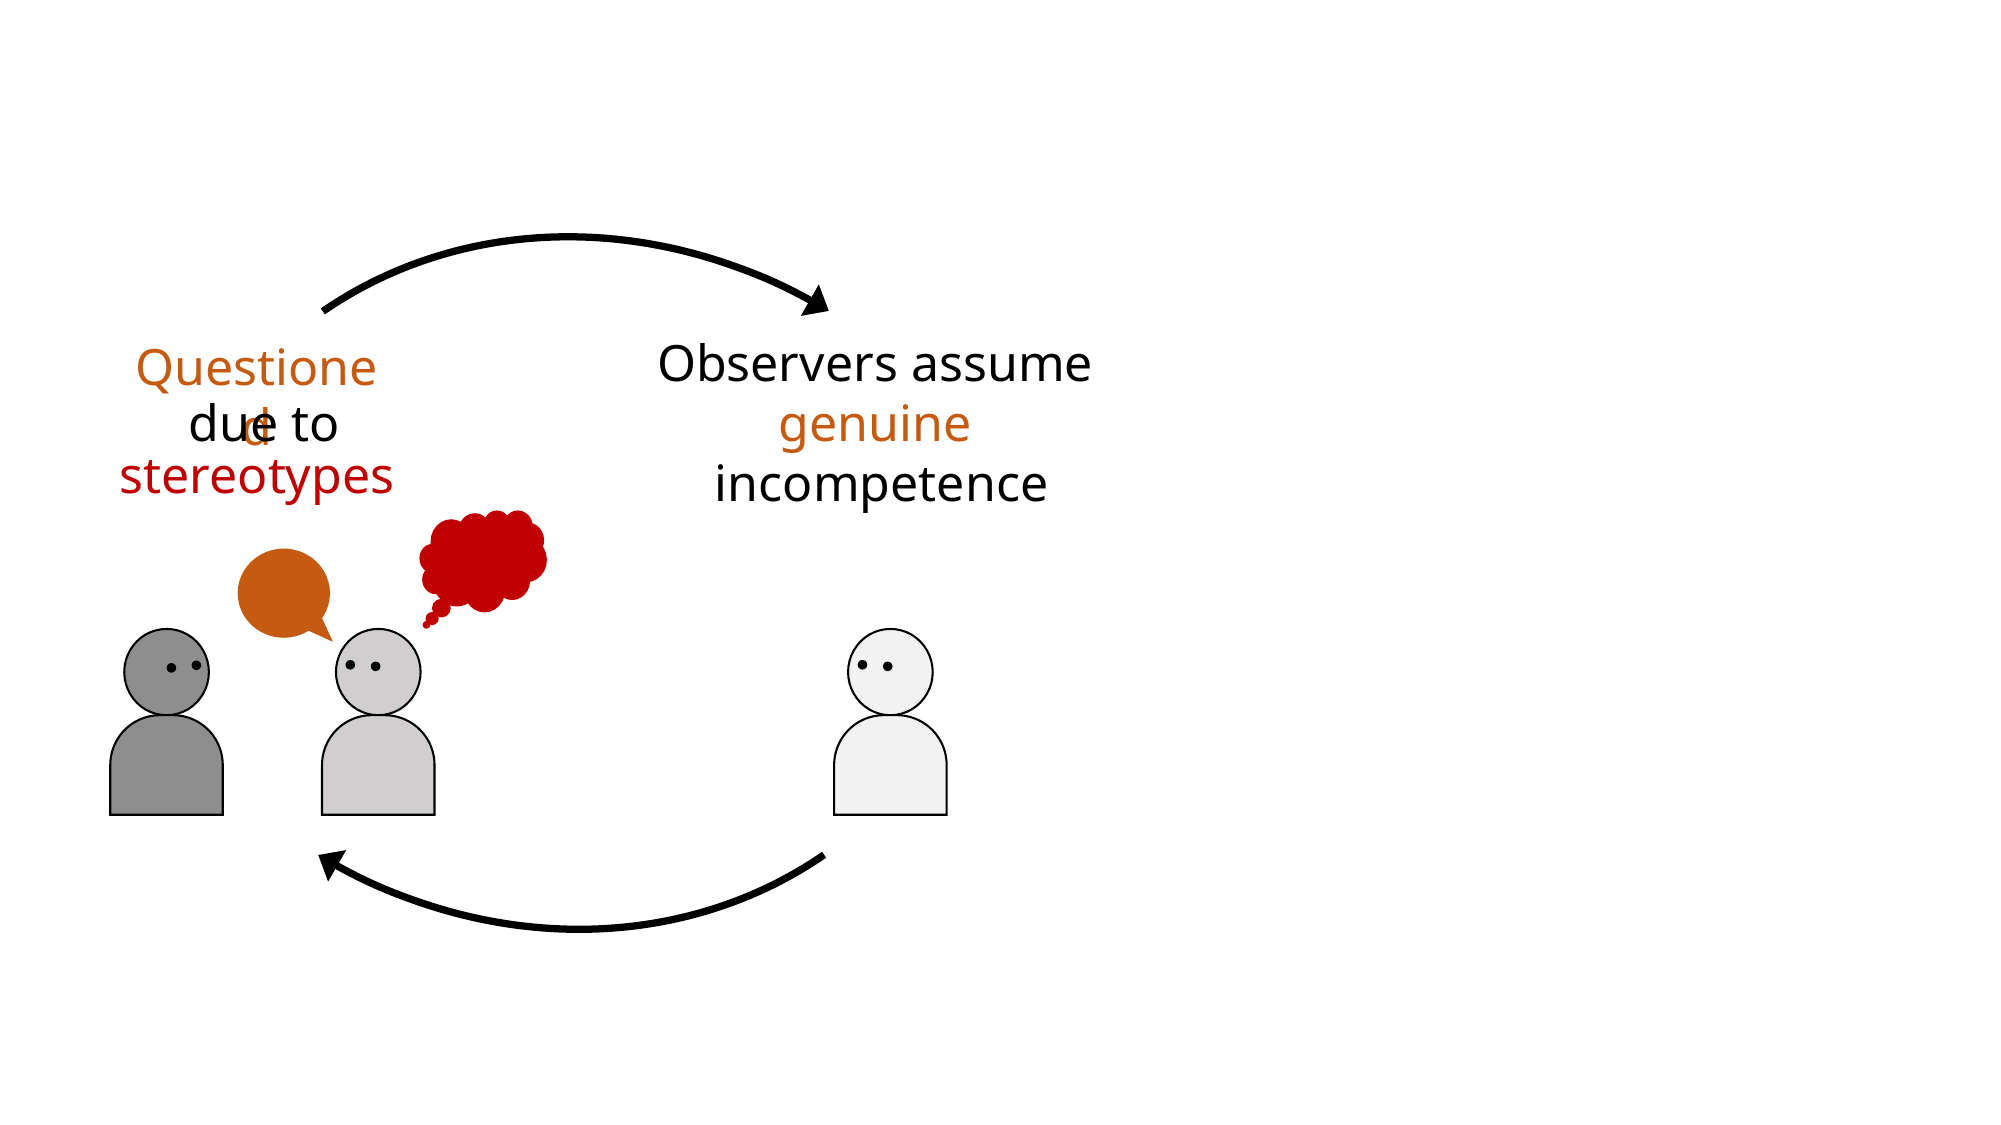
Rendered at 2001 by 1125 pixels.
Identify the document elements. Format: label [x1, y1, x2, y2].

text_box [77, 0, 1148, 1125]
